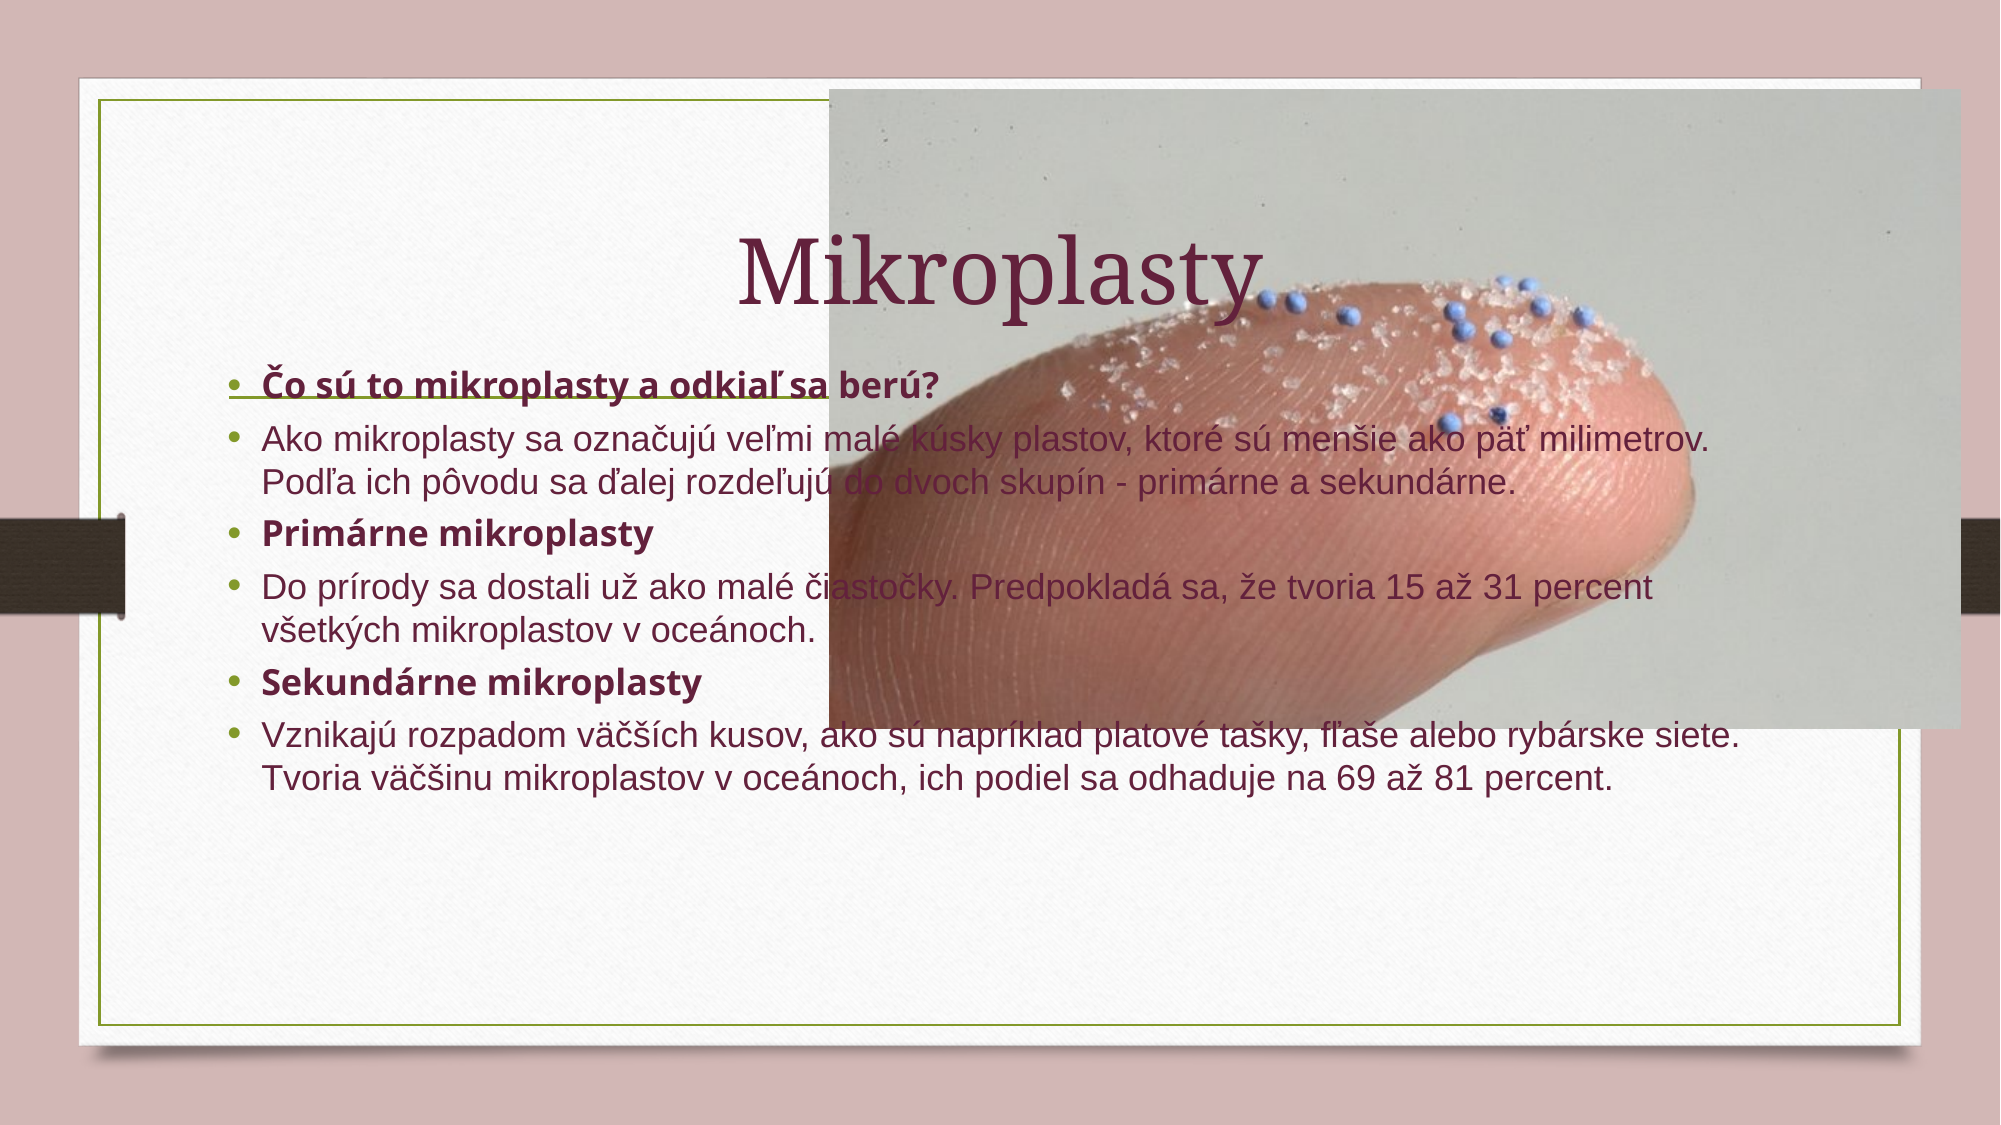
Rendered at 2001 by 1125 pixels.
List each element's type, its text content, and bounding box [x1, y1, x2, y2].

list Čo sú to mikroplasty a odkiaľ sa berú? Ako mikroplasty sa označujú veľmi malé kúsky plastov, ktoré sú menšie ako päť milimetrov. Podľa ich pôvodu sa ďalej rozdeľujú do dvoch skupín - primárne a sekundárne. Primárne mikroplasty Do prírody sa dostali už ako malé čiastočky. Predpokladá sa, že tvoria 15 až 31 percent všetkých mikroplastov v oceánoch. Sekundárne mikroplasty Vznikajú rozpadom väčších kusov, ako sú napríklad platové tašky, fľaše alebo rybárske siete. Tvoria väčšinu mikroplastov v oceánoch, ich podiel sa odhaduje na 69 až 81 percent. [212, 355, 1788, 900]
picture [0, 0, 2001, 1125]
title Mikroplasty [212, 161, 829, 355]
